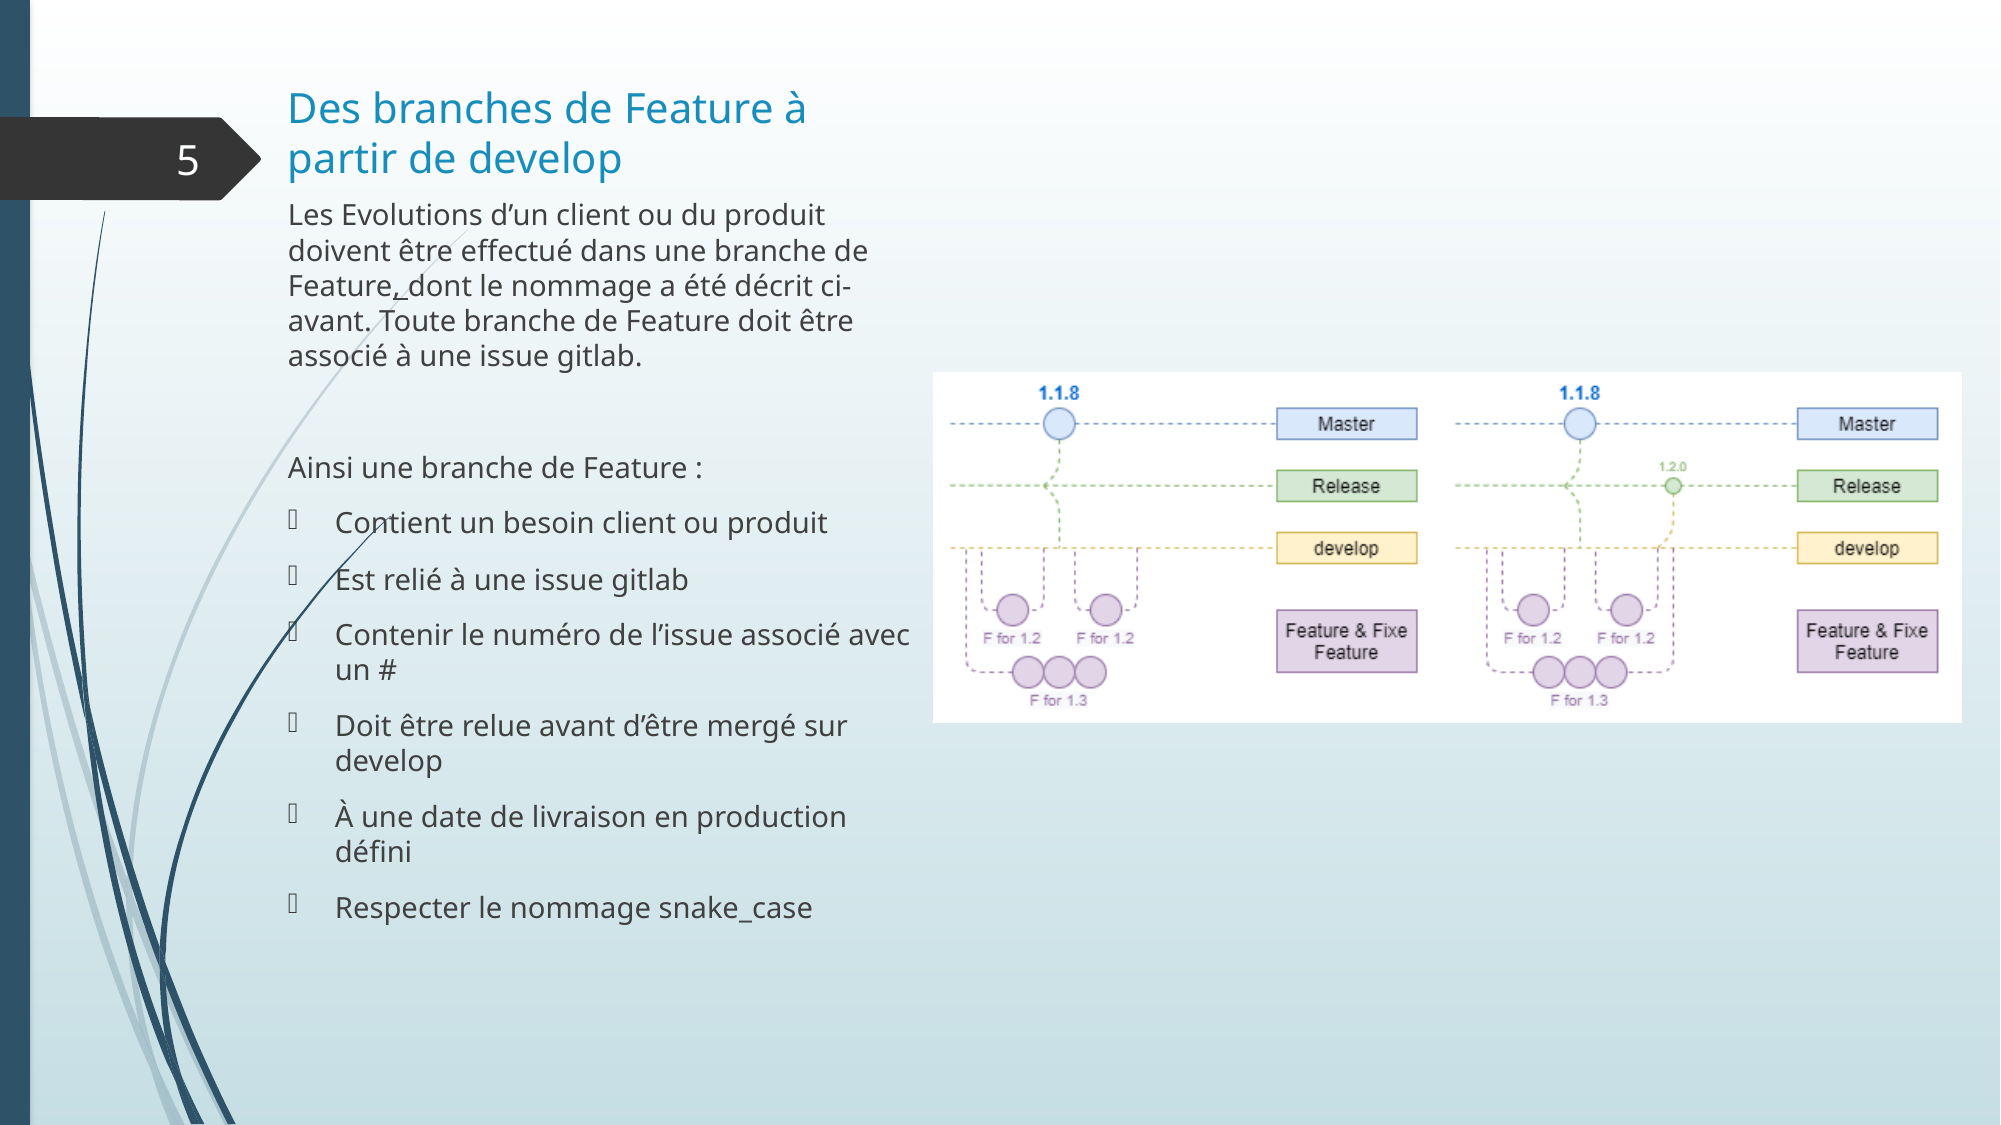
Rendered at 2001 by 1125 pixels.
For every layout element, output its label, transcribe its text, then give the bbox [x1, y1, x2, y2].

list Les Evolutions d’un client ou du produit doivent être effectué dans une branche de Feature, dont le nommage a été décrit ci-avant. Toute branche de Feature doit être associé à une issue gitlab. Ainsi une branche de Feature : Contient un besoin client ou produit Est relié à une issue gitlab Contenir le numéro de l’issue associé avec un # Doit être relue avant d’être mergé sur develop À une date de livraison en production défini Respecter le nommage snake_case [272, 189, 934, 1106]
title Des branches de Feature à partir de develop [272, 73, 934, 189]
slide_number 5 [87, 129, 216, 190]
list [933, 371, 1962, 724]
